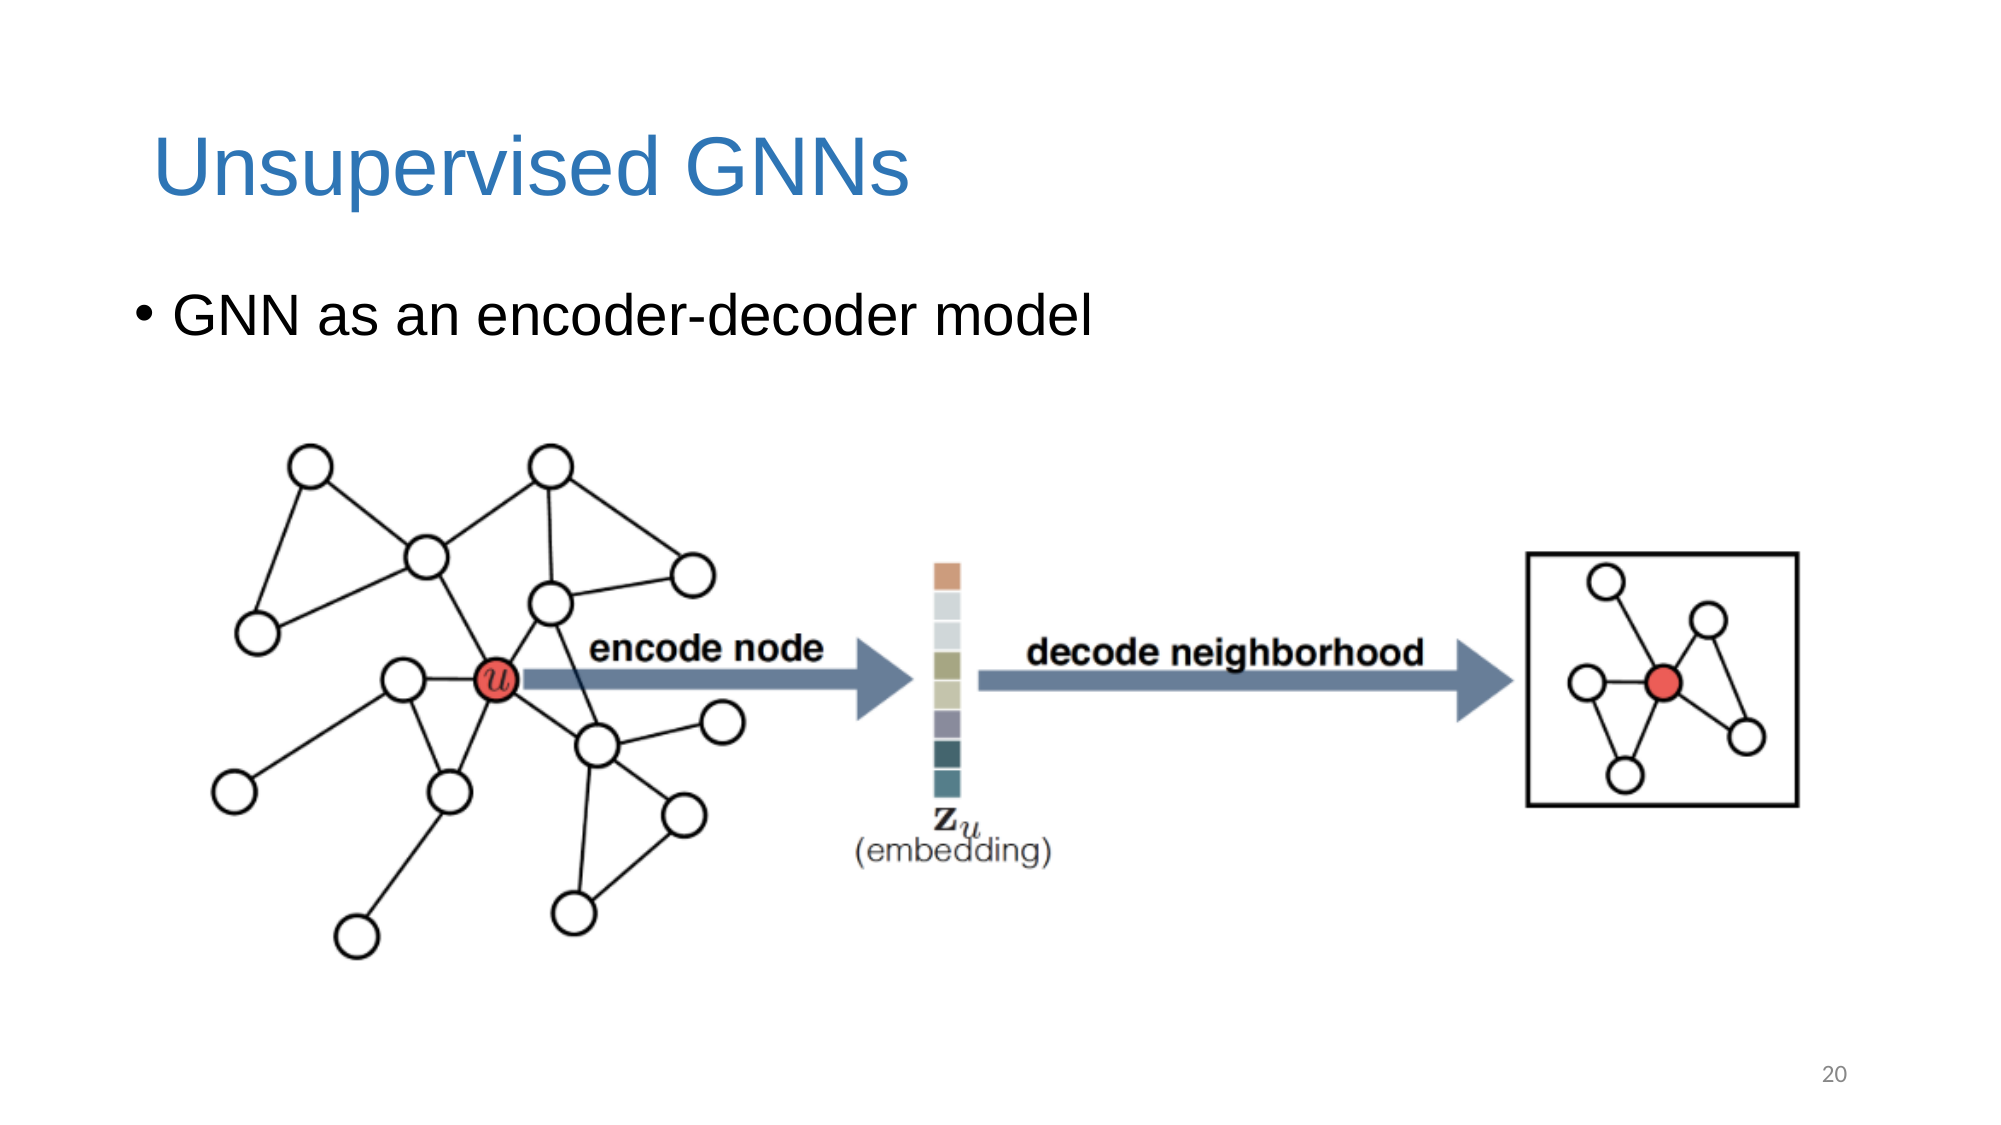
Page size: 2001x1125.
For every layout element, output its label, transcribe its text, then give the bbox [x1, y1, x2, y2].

picture [127, 420, 1872, 981]
text_box GNN as an encoder-decoder model [119, 269, 1984, 363]
title Unsupervised GNNs [137, 59, 1863, 269]
slide_number ‹#› [1412, 1042, 1863, 1103]
